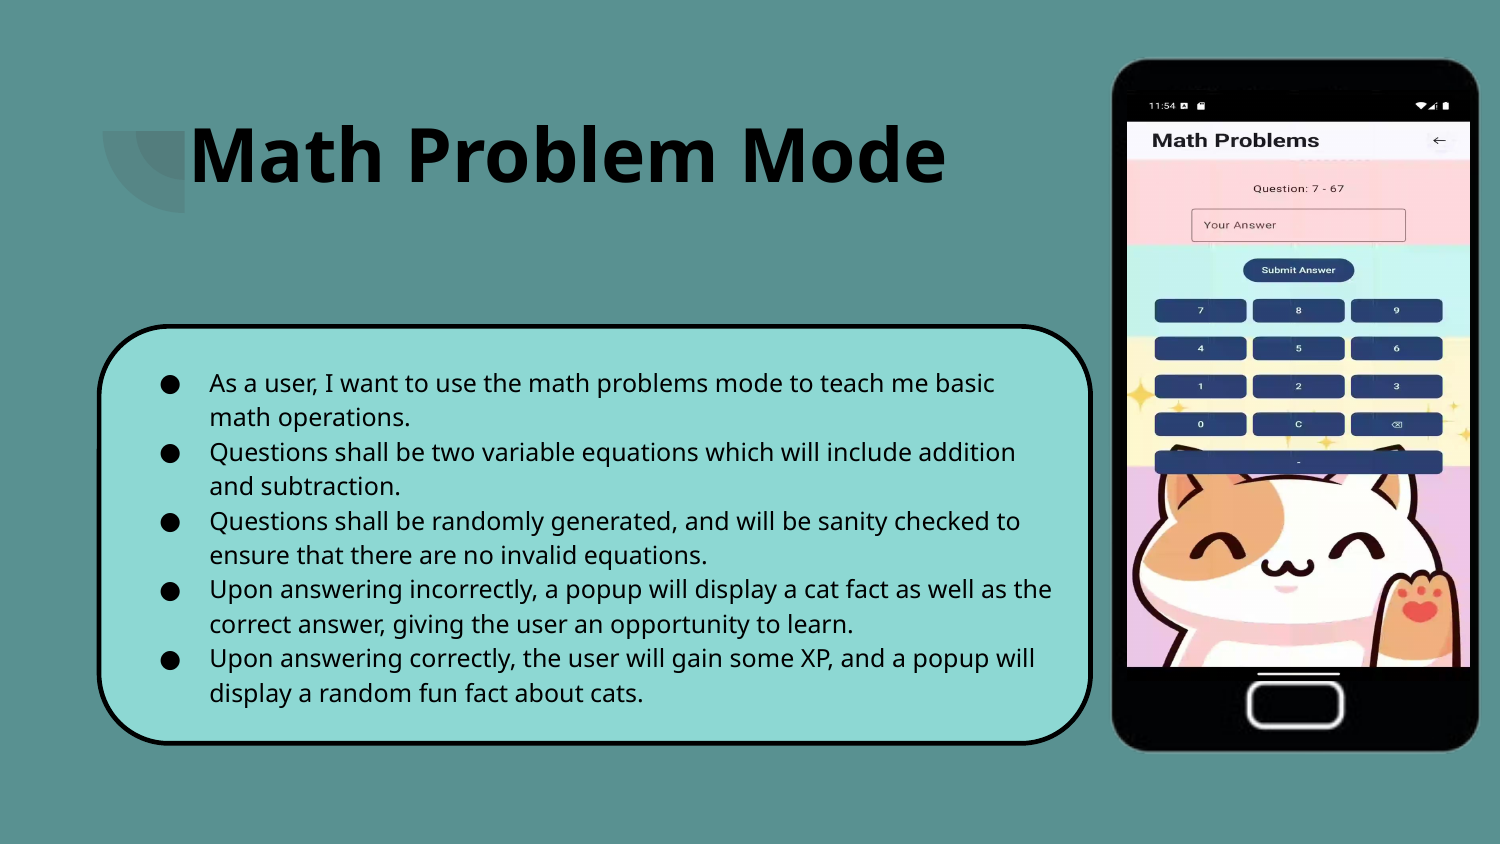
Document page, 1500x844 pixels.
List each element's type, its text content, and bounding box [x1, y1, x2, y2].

picture [1095, 48, 1488, 764]
text_box As a user, I want to use the math problems mode to teach me basic math operations. Questions shall be two variable equations which will include addition and subtraction. Questions shall be randomly generated, and will be sanity checked to ensure that there are no invalid equations. Upon answering incorrectly, a popup will display a cat fact as well as the correct answer, giving the user an opportunity to learn. Upon answering correctly, the user will gain some XP, and a popup will display a random fun fact about cats. [99, 326, 1090, 744]
title Math Problem Mode [173, 92, 1090, 257]
